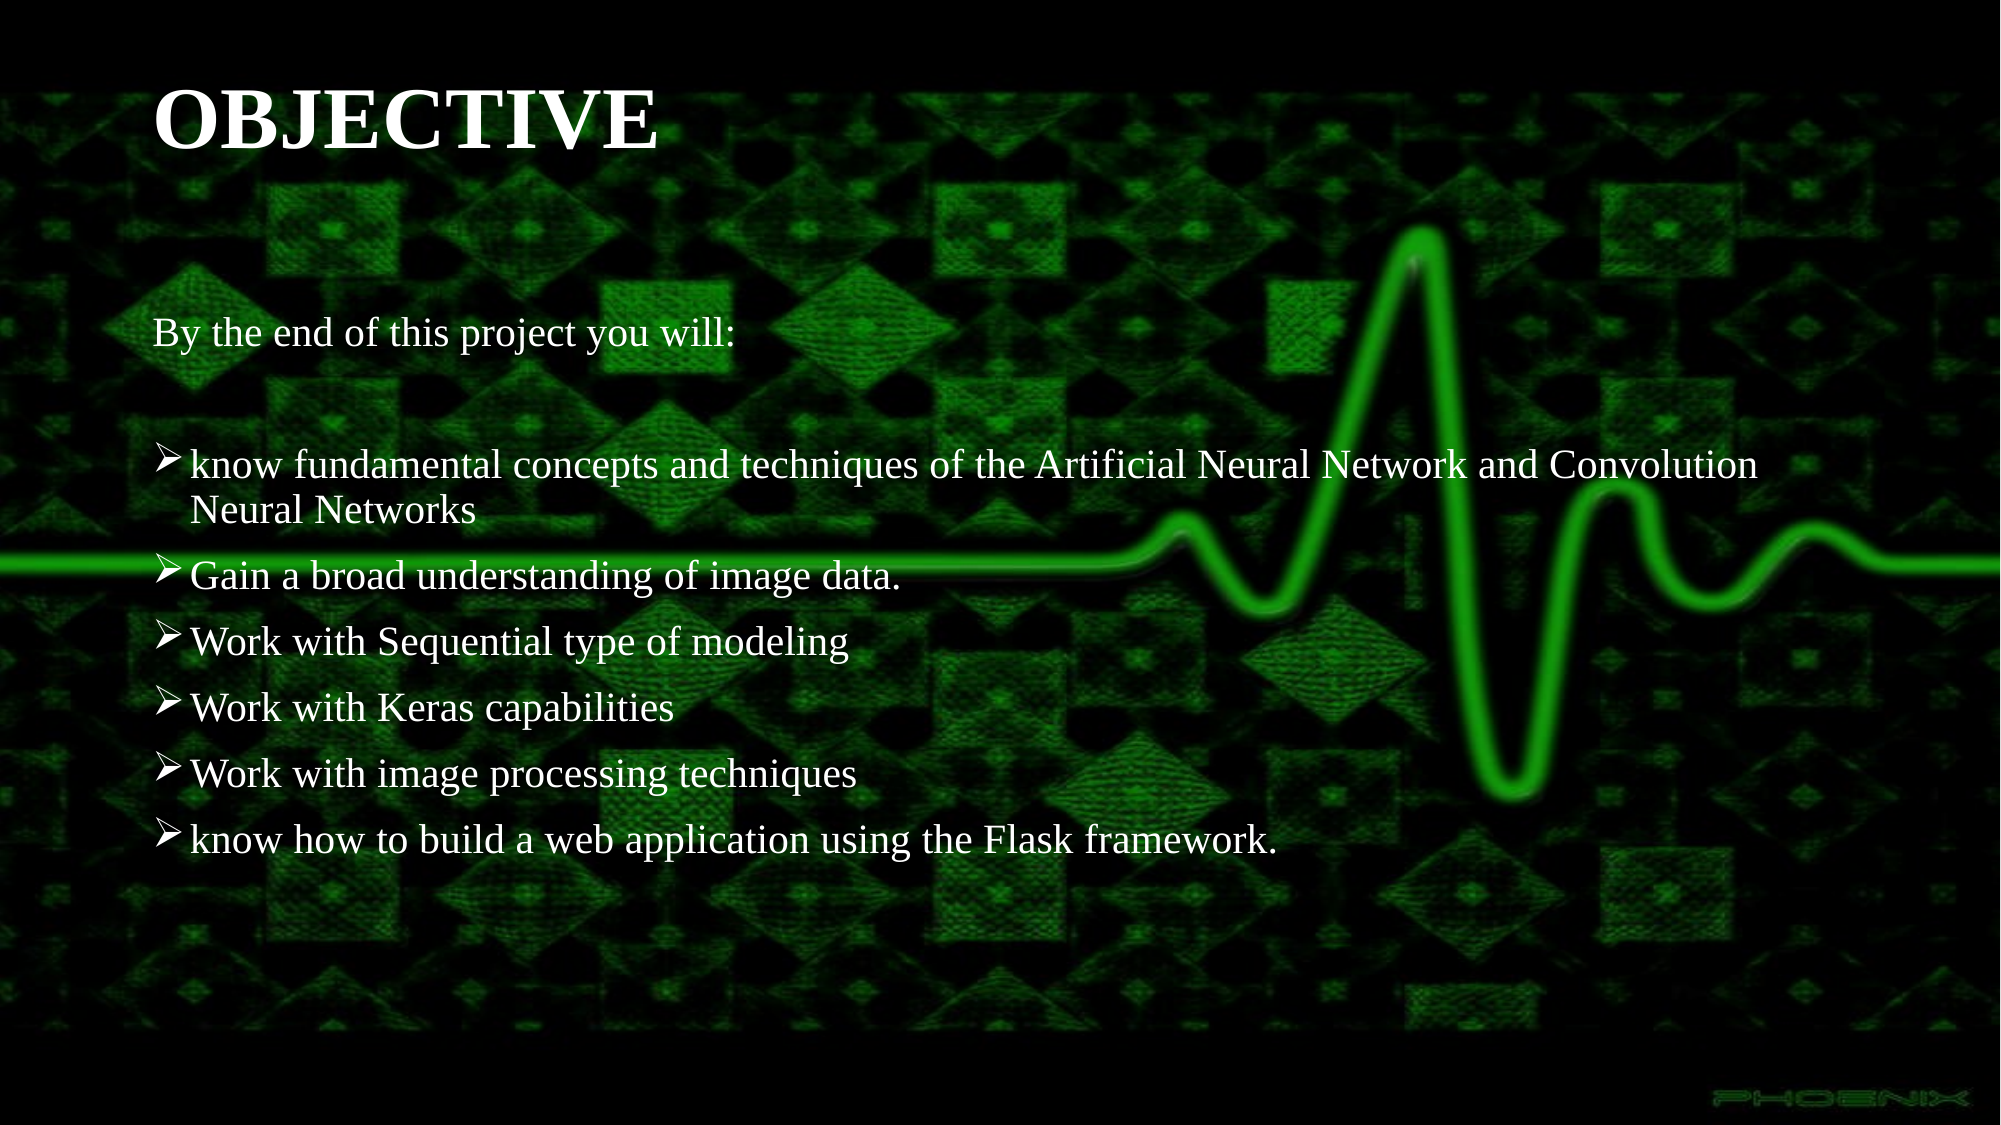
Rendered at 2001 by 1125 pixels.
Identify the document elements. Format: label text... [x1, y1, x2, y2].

title OBJECTIVE [137, 63, 1863, 282]
picture [0, 0, 2001, 1125]
list By the end of this project you will: know fundamental concepts and techniques of the Artificial Neural Network and Convolution Neural Networks Gain a broad understanding of image data. Work with Sequential type of modeling Work with Keras capabilities Work with image processing techniques know how to build a web application using the Flask framework. [137, 303, 1863, 1018]
